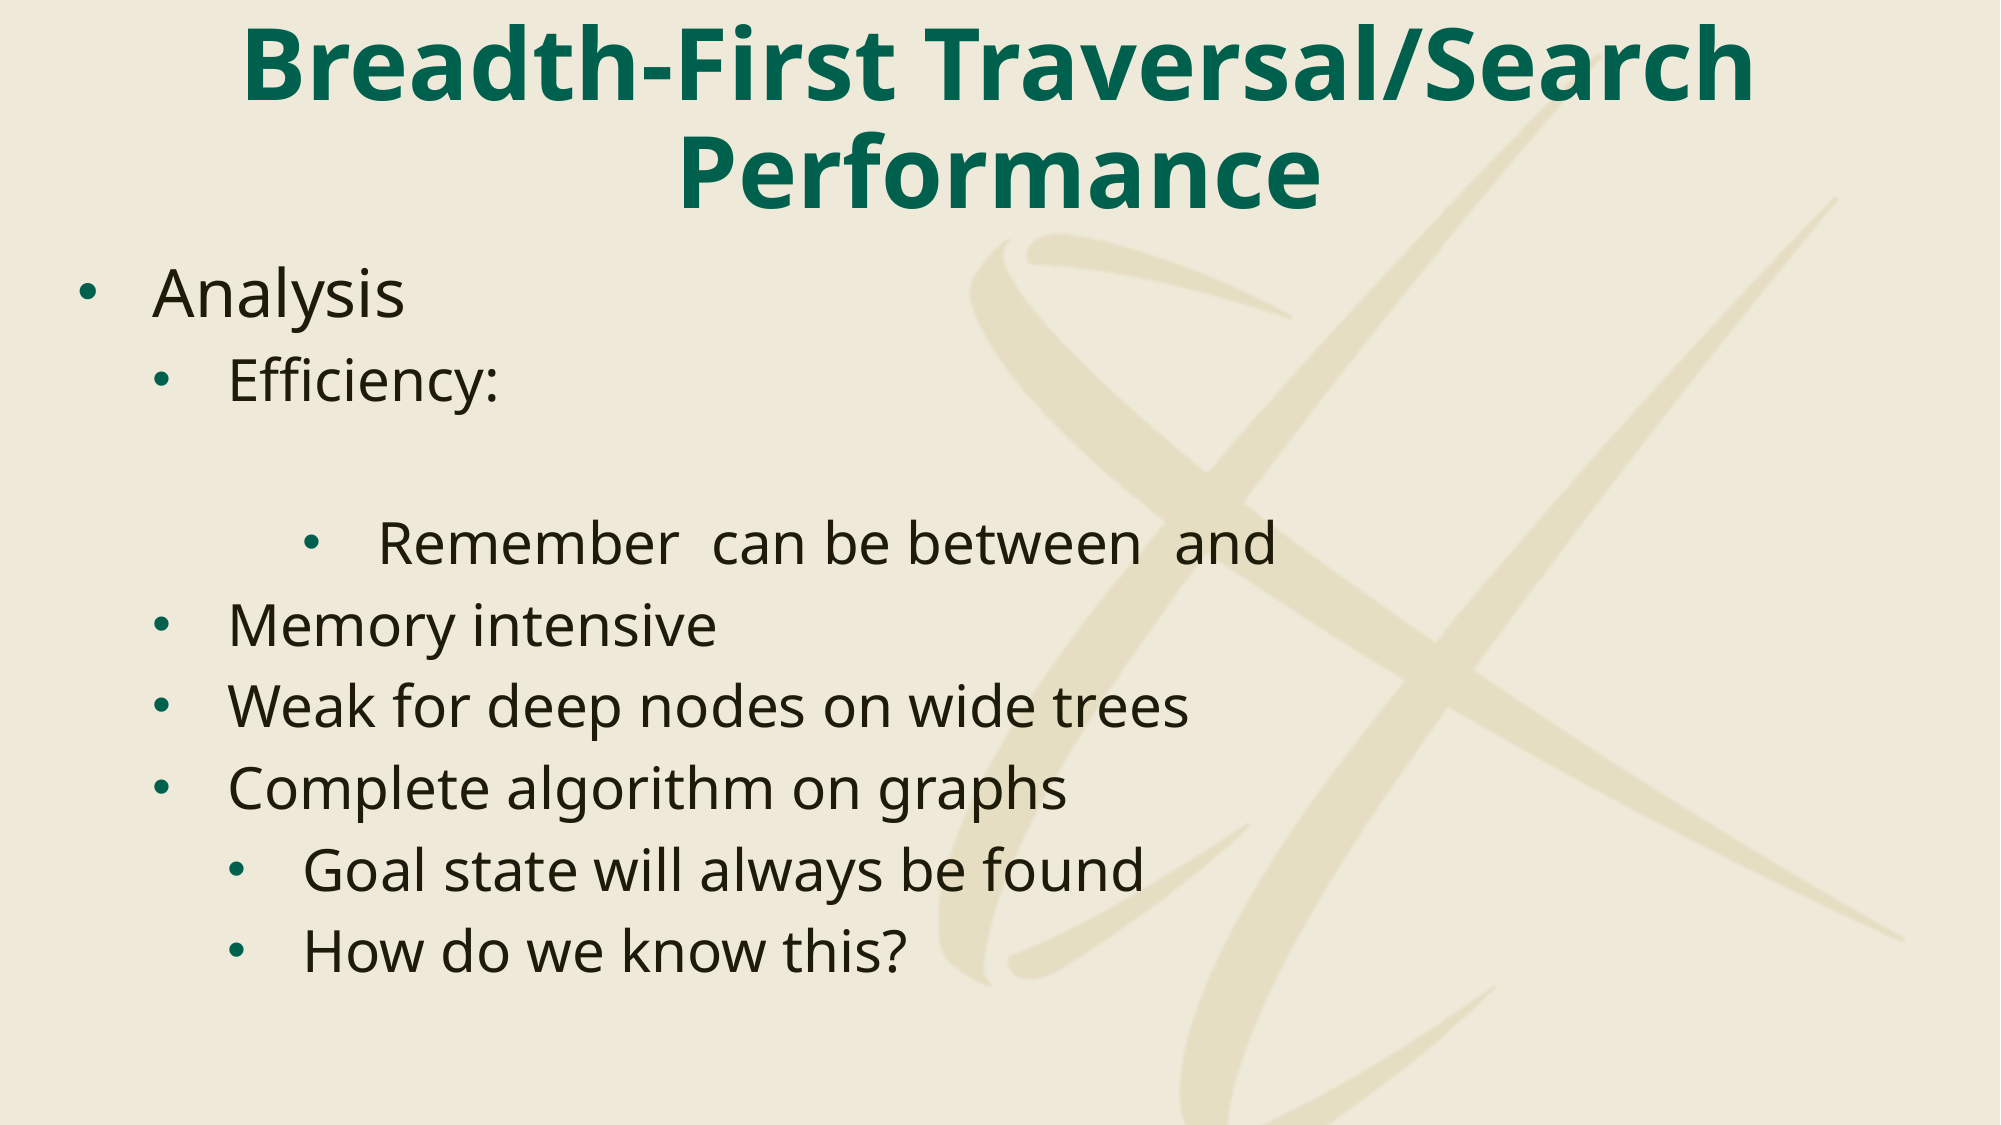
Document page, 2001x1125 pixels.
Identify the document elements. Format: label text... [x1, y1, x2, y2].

picture [938, 0, 1949, 1125]
title Breadth-First Traversal/Search Performance [51, 0, 938, 244]
